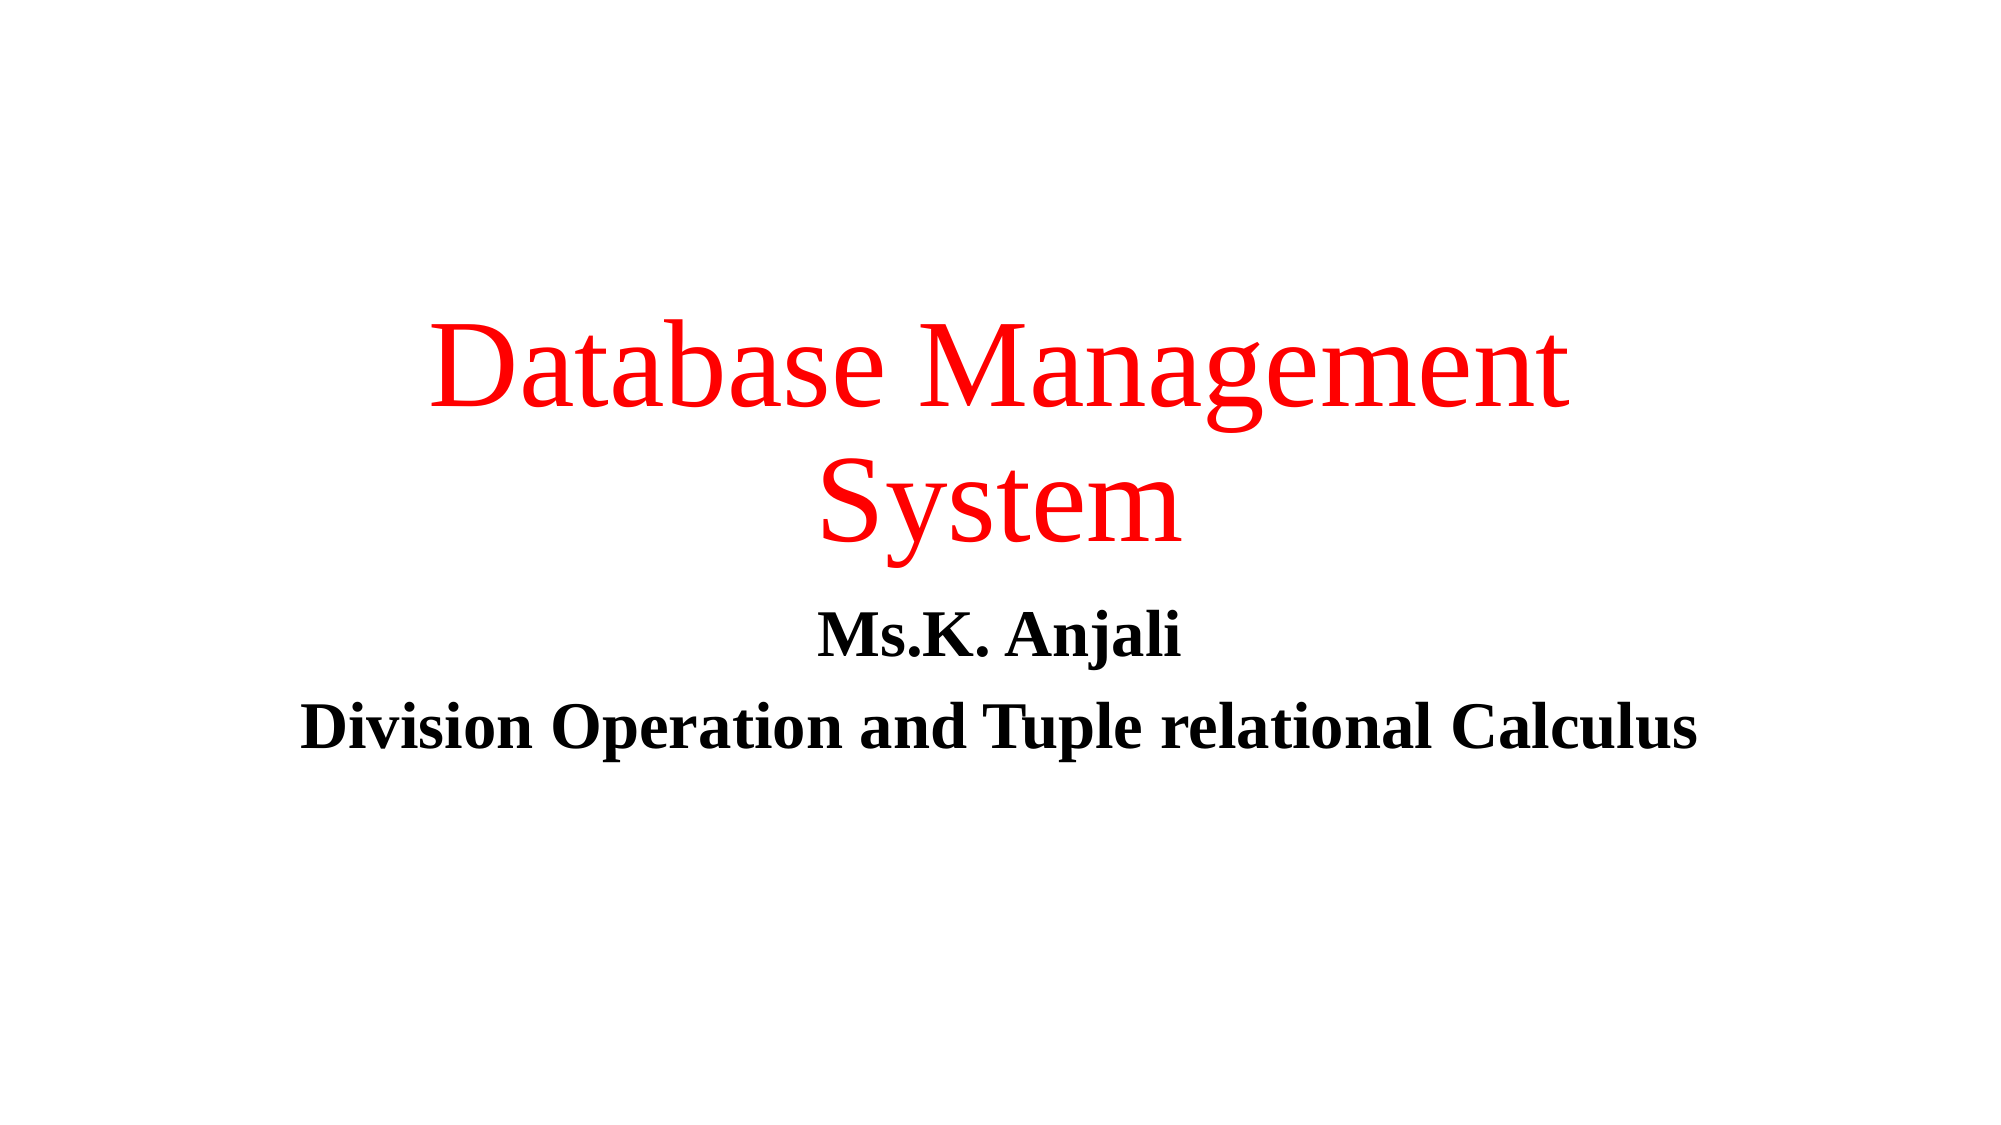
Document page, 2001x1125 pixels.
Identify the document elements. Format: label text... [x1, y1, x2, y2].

subtitle Ms.K. Anjali Division Operation and Tuple relational Calculus [249, 590, 1750, 863]
title Database Management System [249, 184, 1750, 576]
